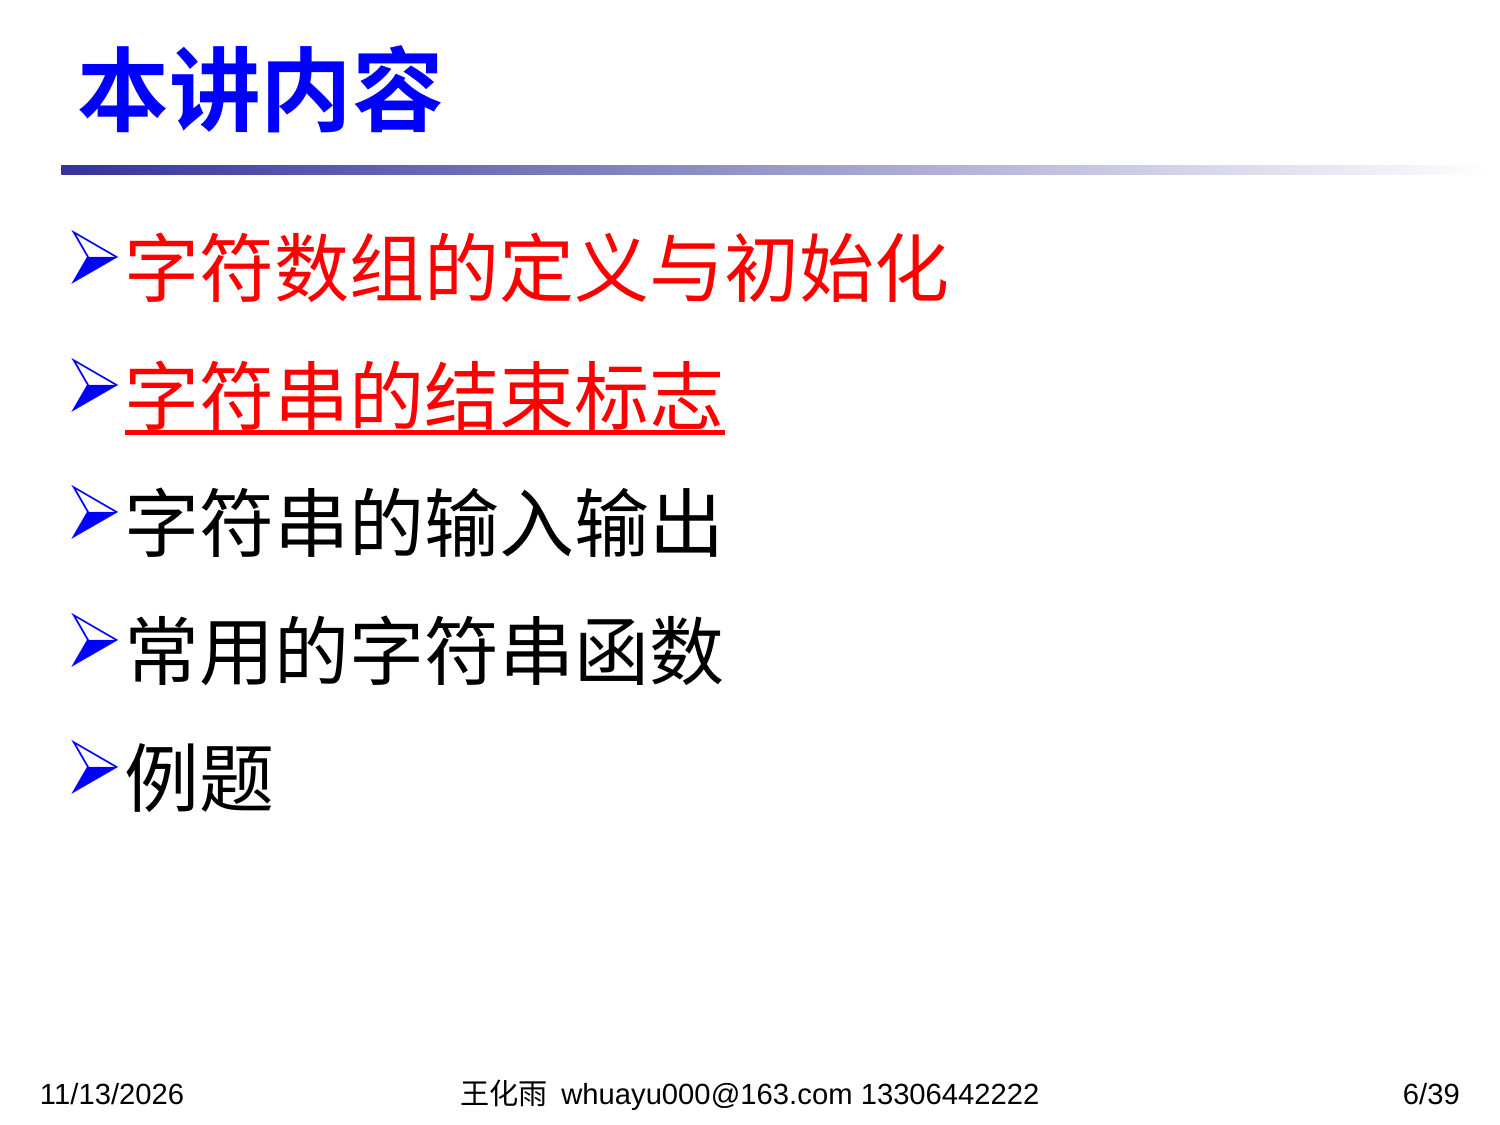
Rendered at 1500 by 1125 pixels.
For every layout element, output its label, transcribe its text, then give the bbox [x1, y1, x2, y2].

list 字符数组的定义与初始化 字符串的结束标志 字符串的输入输出 常用的字符串函数 例题 [50, 191, 1463, 975]
slide_number 6/39 [1187, 1074, 1476, 1103]
title 本讲内容 [62, 37, 1413, 138]
footer 王化雨 whuayu000@163.com 13306442222 [387, 1074, 1113, 1103]
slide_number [24, 1074, 376, 1103]
